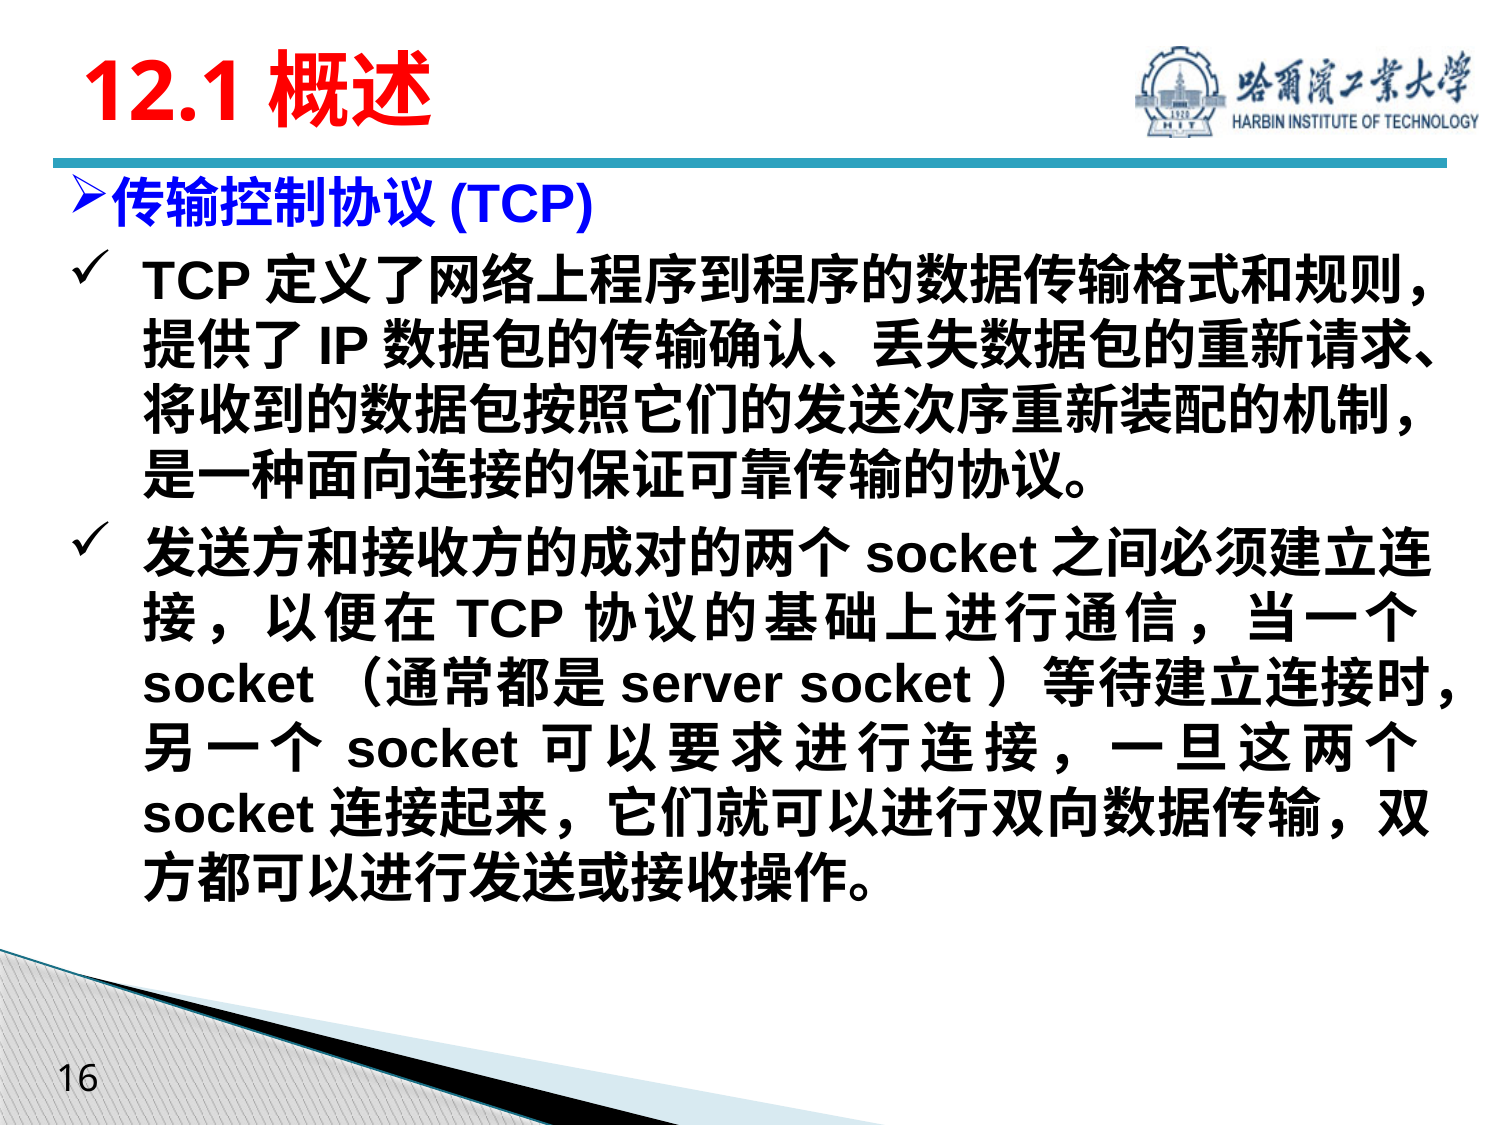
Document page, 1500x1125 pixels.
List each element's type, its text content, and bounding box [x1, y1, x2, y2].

title 12.1概述 [66, 23, 1417, 152]
text_box 传输控制协议(TCP) TCP定义了网络上程序到程序的数据传输格式和规则，提供了IP数据包的传输确认、丢失数据包的重新请求、将收到的数据包按照它们的发送次序重新装配的机制，是一种面向连接的保证可靠传输的协议。 发送方和接收方的成对的两个socket之间必须建立连接，以便在TCP协议的基础上进行通信，当一个socket（通常都是server socket）等待建立连接时，另一个socket可以要求进行连接，一旦这两个socket连接起来，它们就可以进行双向数据传输，双方都可以进行发送或接收操作。 [53, 160, 1447, 916]
picture [1417, 46, 1479, 138]
